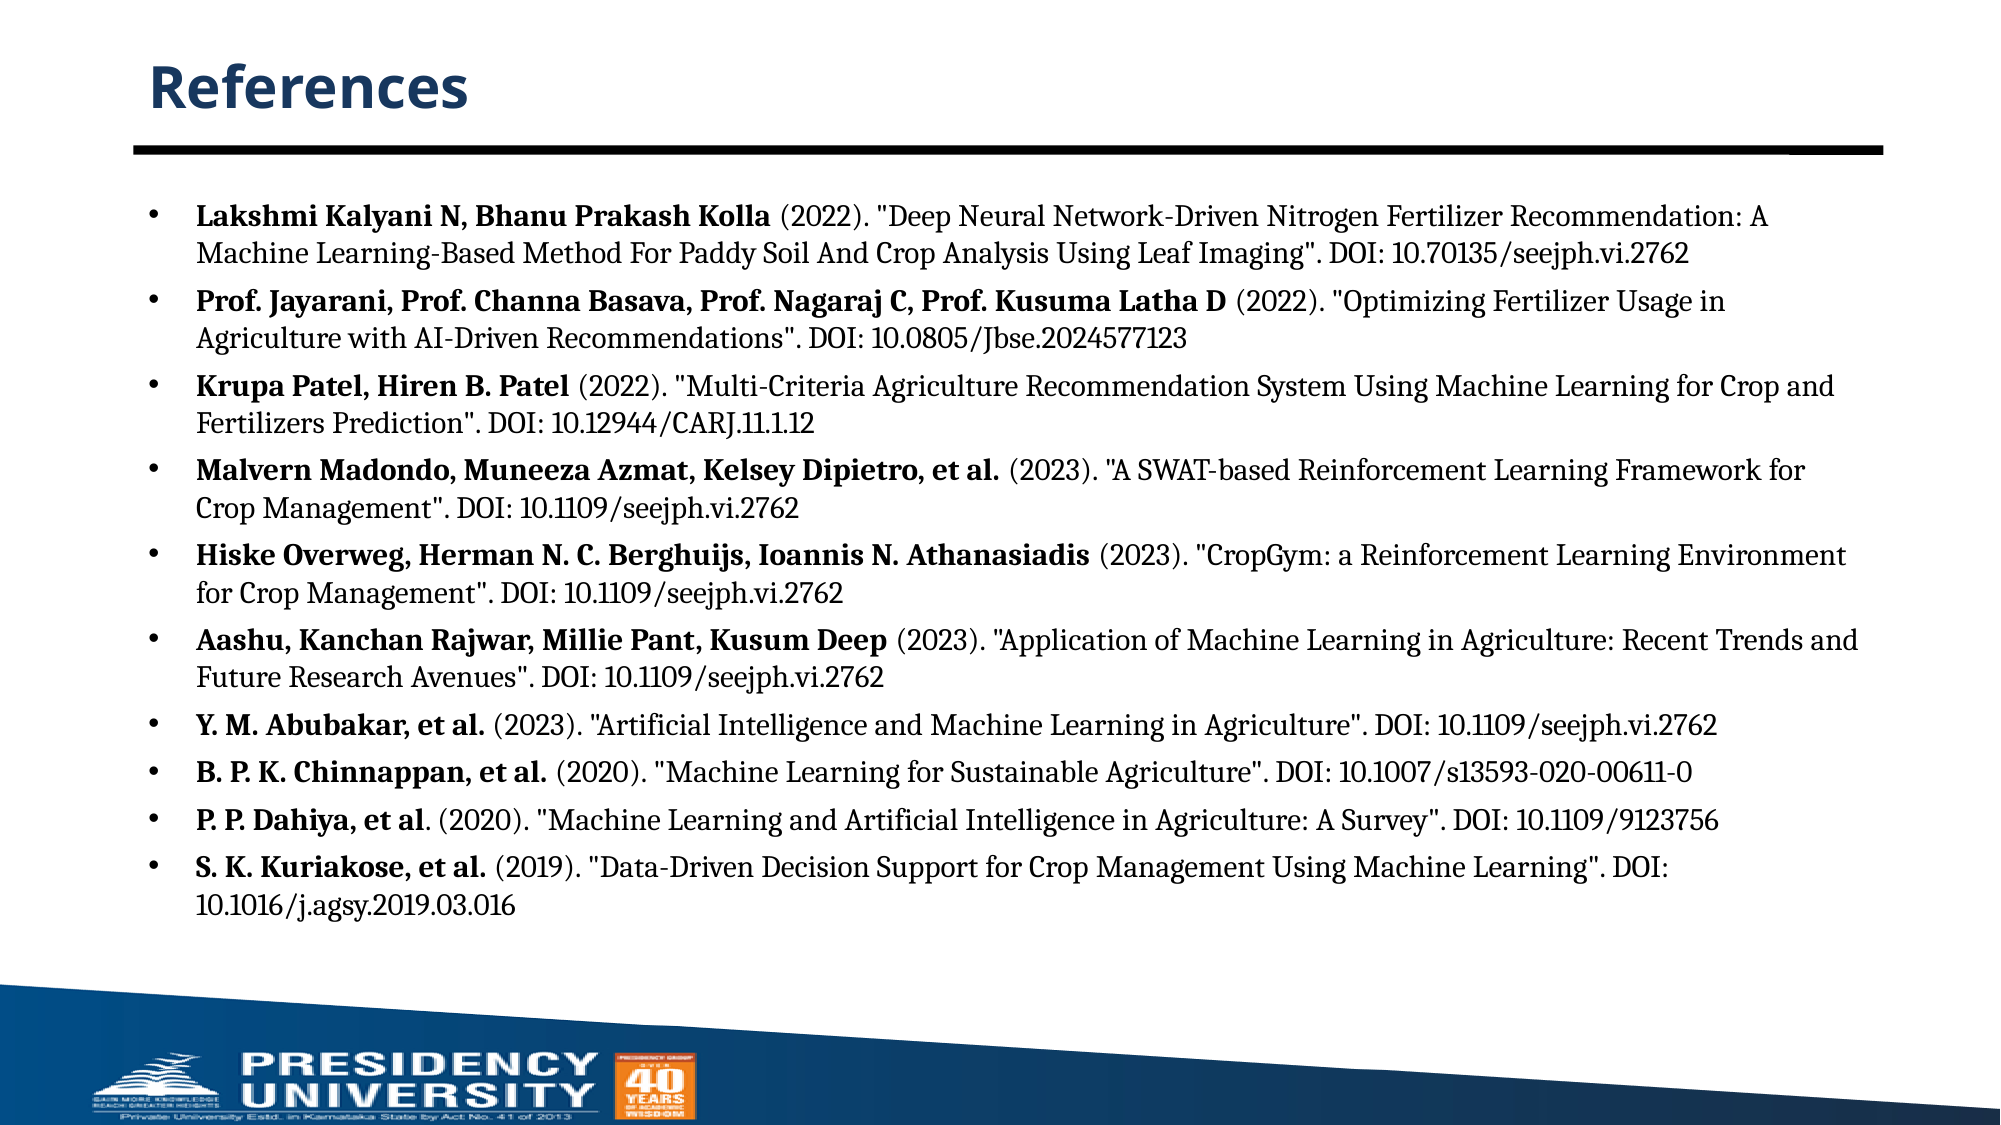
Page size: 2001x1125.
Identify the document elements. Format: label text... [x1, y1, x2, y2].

list Lakshmi Kalyani N, Bhanu Prakash Kolla (2022). "Deep Neural Network-Driven Nitrogen Fertilizer Recommendation: A Machine Learning-Based Method For Paddy Soil And Crop Analysis Using Leaf Imaging". DOI: 10.70135/seejph.vi.2762 Prof. Jayarani, Prof. Channa Basava, Prof. Nagaraj C, Prof. Kusuma Latha D (2022). "Optimizing Fertilizer Usage in Agriculture with AI-Driven Recommendations". DOI: 10.0805/Jbse.2024577123 Krupa Patel, Hiren B. Patel (2022). "Multi-Criteria Agriculture Recommendation System Using Machine Learning for Crop and Fertilizers Prediction". DOI: 10.12944/CARJ.11.1.12 Malvern Madondo, Muneeza Azmat, Kelsey Dipietro, et al. (2023). "A SWAT-based Reinforcement Learning Framework for Crop Management". DOI: 10.1109/seejph.vi.2762 Hiske Overweg, Herman N. C. Berghuijs, Ioannis N. Athanasiadis (2023). "CropGym: a Reinforcement Learning Environment for Crop Management". DOI: 10.1109/seejph.vi.2762 Aashu, Kanchan Rajwar, Millie Pant, Kusum Deep (2023). "Application of Machine Learning in Agriculture: Recent Trends and Future Research Avenues". DOI: 10.1109/seejph.vi.2762 Y. M. Abubakar, et al. (2023). "Artificial Intelligence and Machine Learning in Agriculture". DOI: 10.1109/seejph.vi.2762 B. P. K. Chinnappan, et al. (2020). "Machine Learning for Sustainable Agriculture". DOI: 10.1007/s13593-020-00611-0 P. P. Dahiya, et al. (2020). "Machine Learning and Artificial Intelligence in Agriculture: A Survey". DOI: 10.1109/9123756 S. K. Kuriakose, et al. (2019). "Data-Driven Decision Support for Crop Management Using Machine Learning". DOI: 10.1016/j.agsy.2019.03.016 [133, 187, 1884, 1000]
picture [0, 982, 2000, 1125]
title References [133, 45, 1884, 125]
